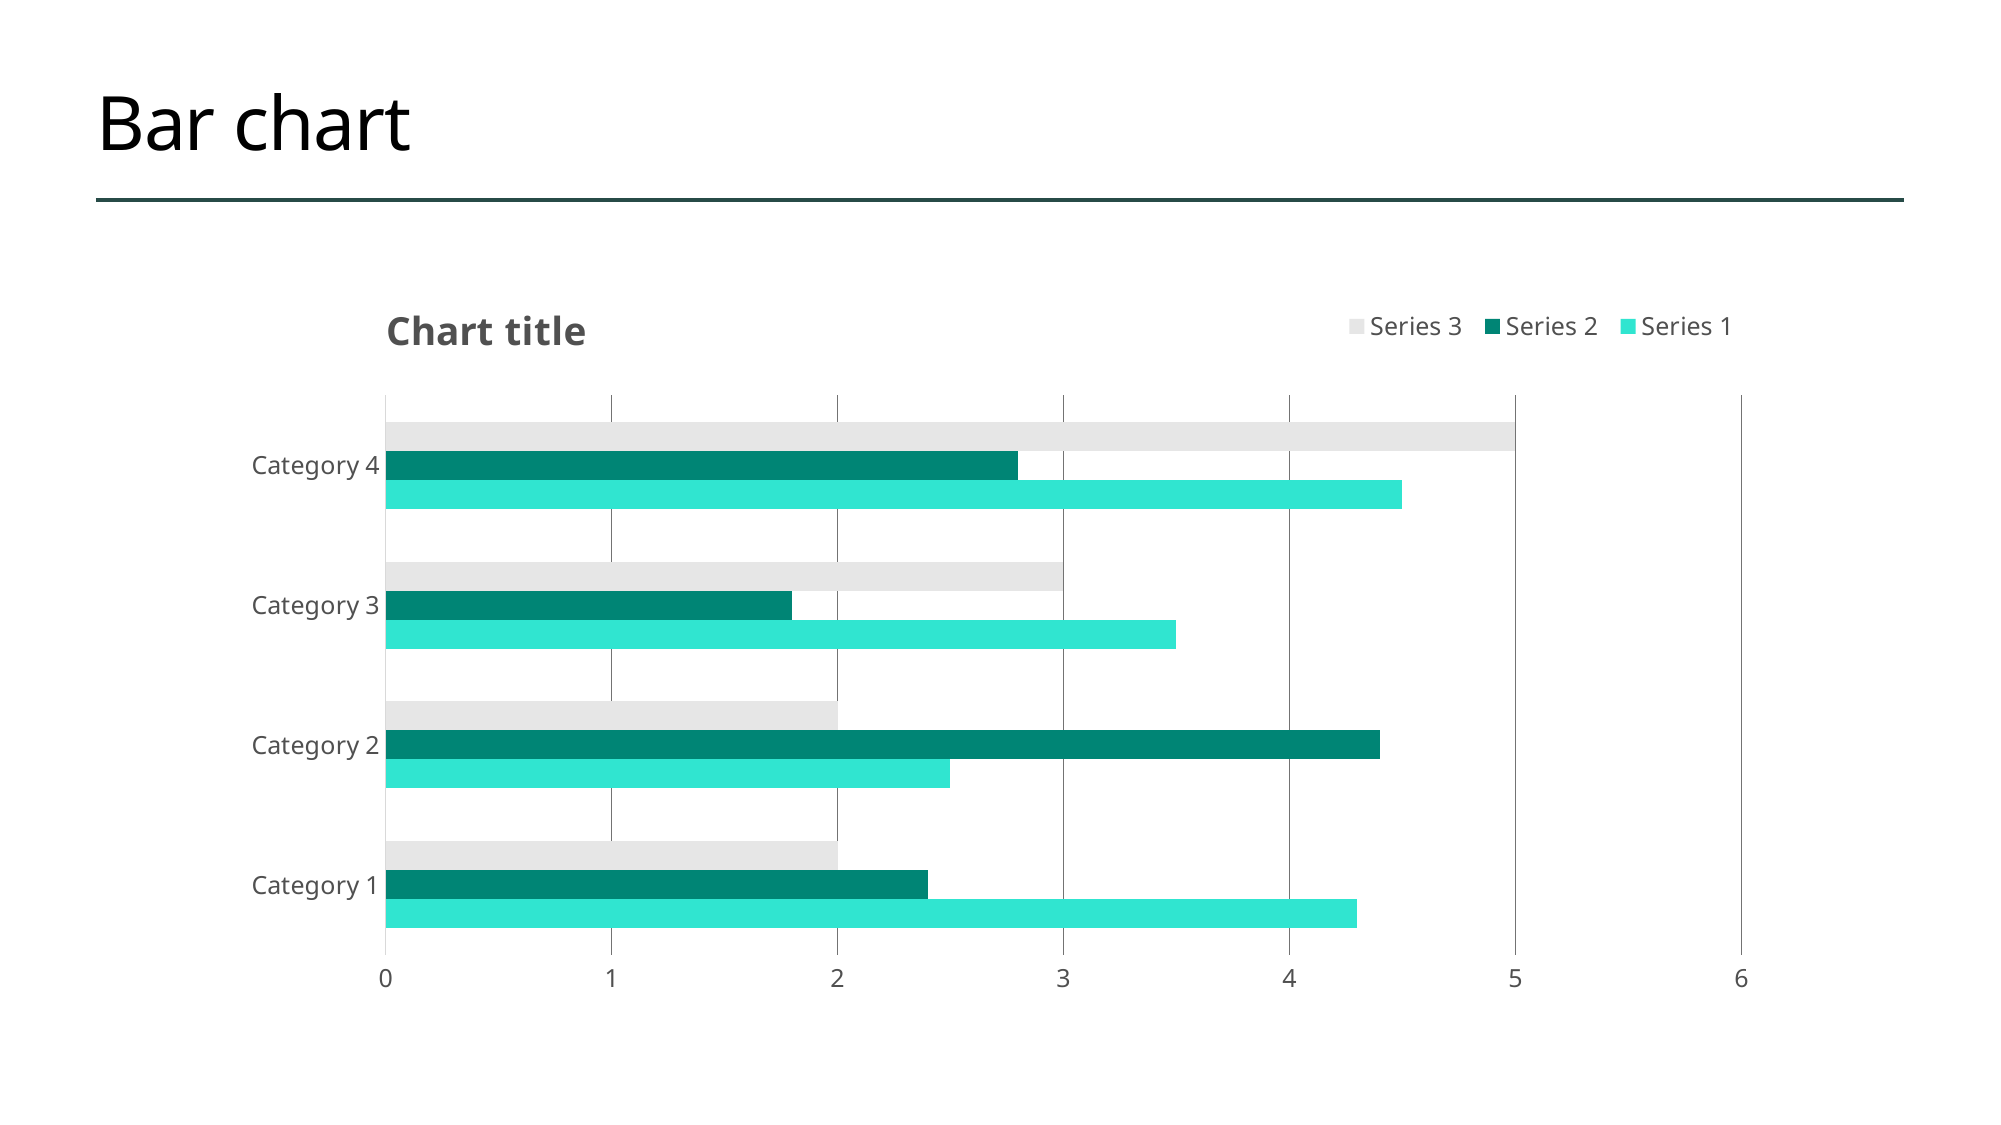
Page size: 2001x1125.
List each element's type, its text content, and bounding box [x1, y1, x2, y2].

title Bar chart [96, 75, 1904, 166]
chart [220, 279, 1780, 1069]
